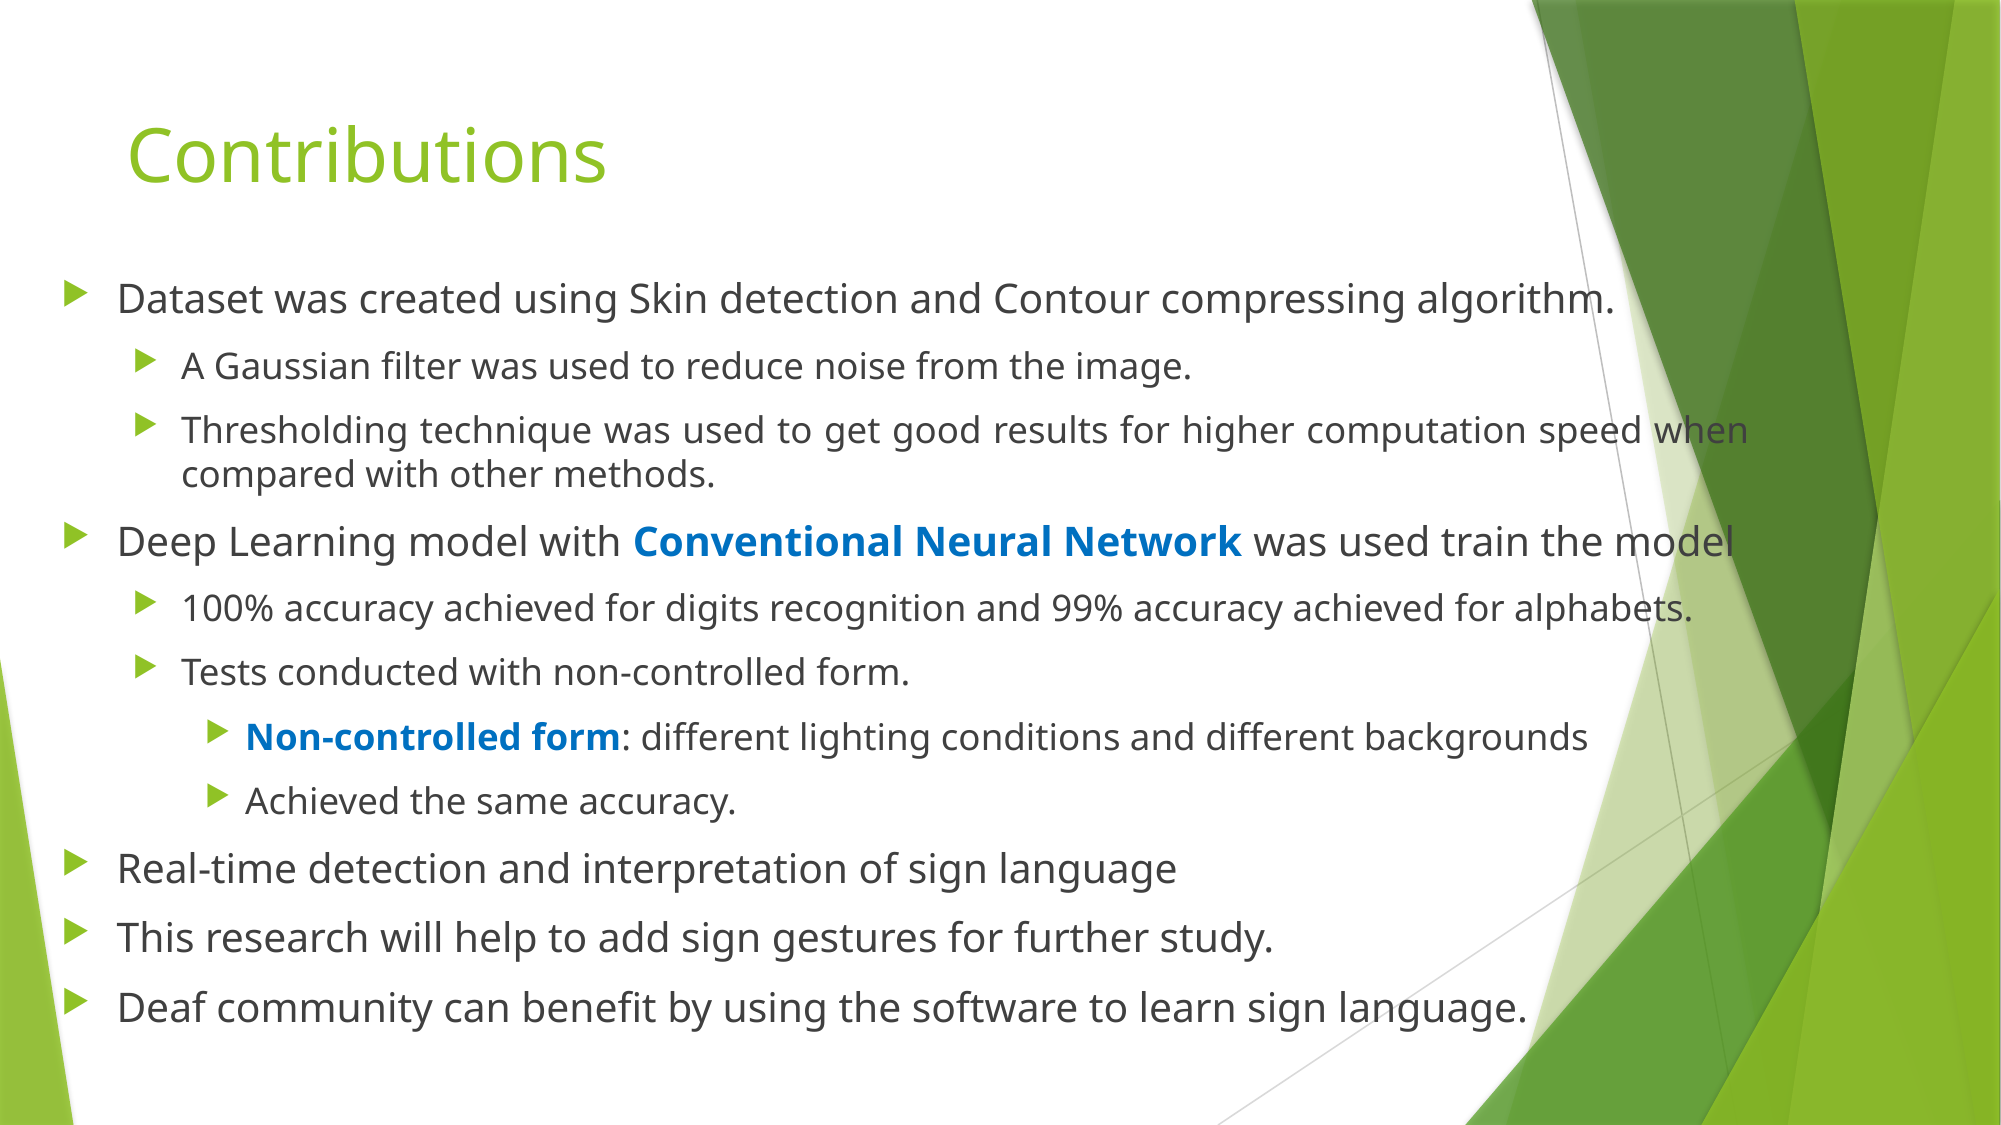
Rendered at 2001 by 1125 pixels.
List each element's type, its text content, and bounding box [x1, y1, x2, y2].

title Contributions [111, 99, 1522, 265]
list Dataset was created using Skin detection and Contour compressing algorithm. A Gaussian filter was used to reduce noise from the image. Thresholding technique was used to get good results for higher computation speed when compared with other methods. Deep Learning model with Conventional Neural Network was used train the model 100% accuracy achieved for digits recognition and 99% accuracy achieved for alphabets. Tests conducted with non-controlled form. Non-controlled form: different lighting conditions and different backgrounds Achieved the same accuracy. Real-time detection and interpretation of sign language This research will help to add sign gestures for further study. Deaf community can benefit by using the software to learn sign language. [46, 265, 1766, 1083]
